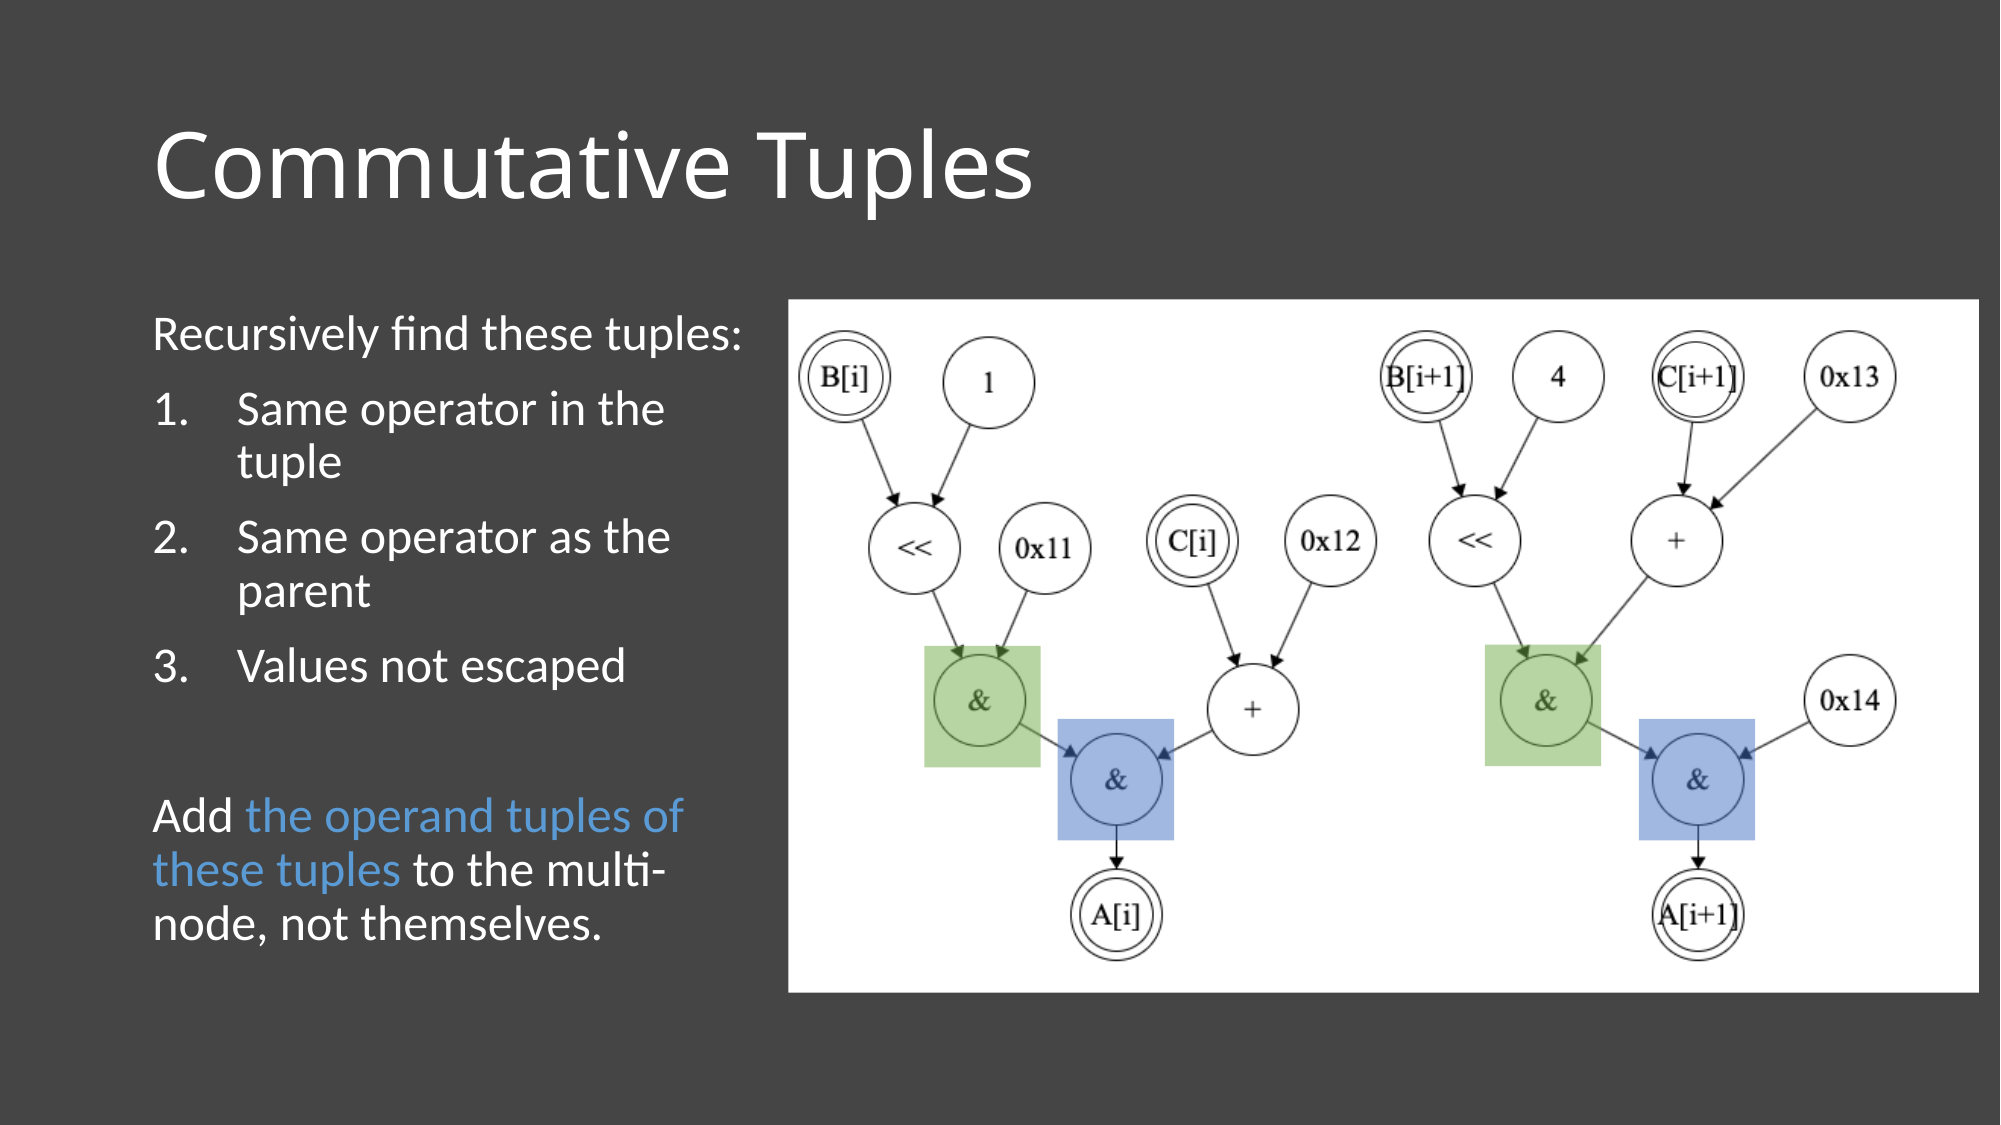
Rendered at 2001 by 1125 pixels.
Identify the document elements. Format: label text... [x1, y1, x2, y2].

title Commutative Tuples [137, 59, 1863, 278]
picture [788, 174, 2000, 1086]
list Recursively find these tuples: Same operator in the tuple Same operator as the parent Values not escaped Add the operand tuples of these tuples to the multi-node, not themselves. [137, 299, 772, 1014]
